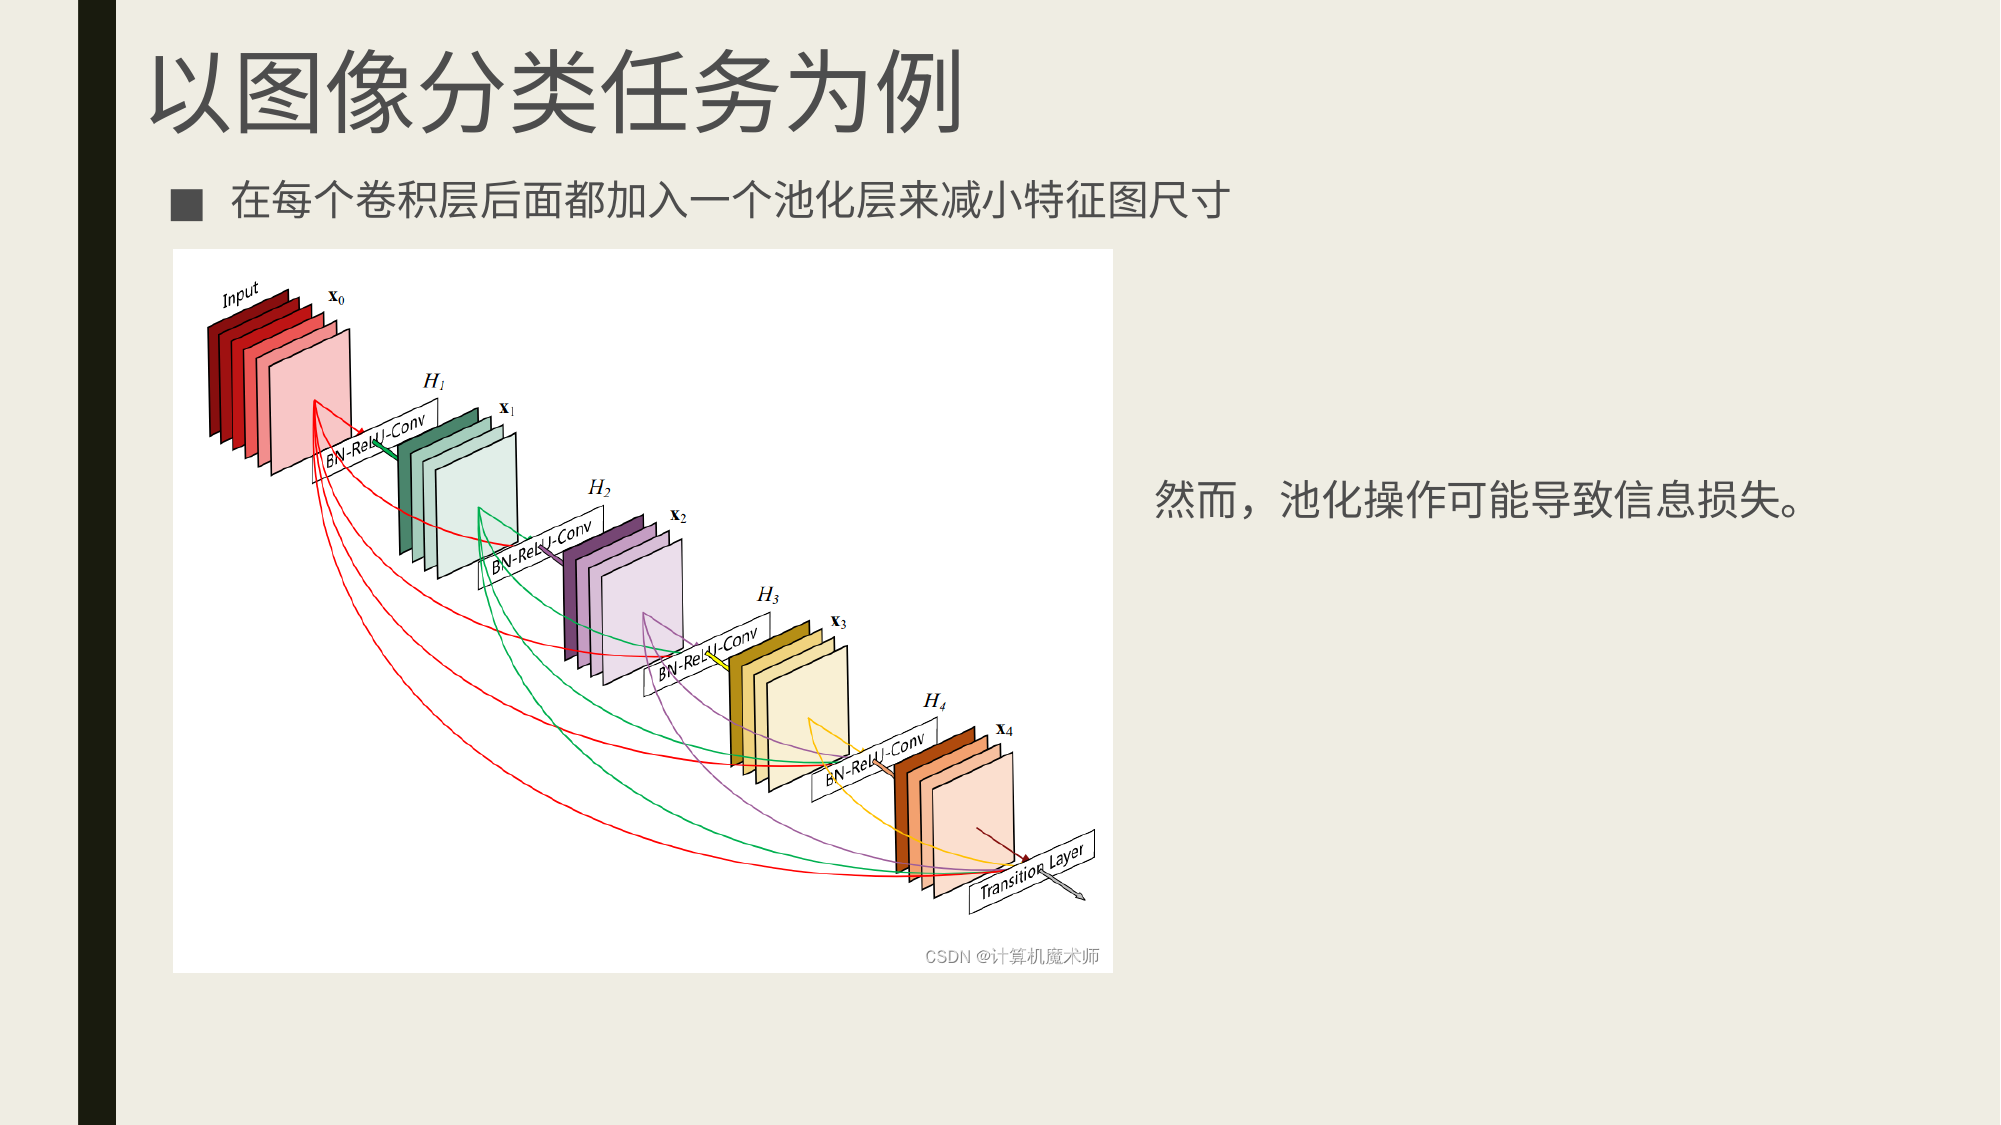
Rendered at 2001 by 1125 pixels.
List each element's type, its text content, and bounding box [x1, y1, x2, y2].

text_box 然而，池化操作可能导致信息损失。 [1139, 466, 2000, 532]
picture [173, 249, 1113, 973]
title 以图像分类任务为例 [126, 40, 1848, 285]
list 在每个卷积层后面都加入一个池化层来减小特征图尺寸 [152, 170, 1300, 763]
text_box [76, 0, 119, 1125]
